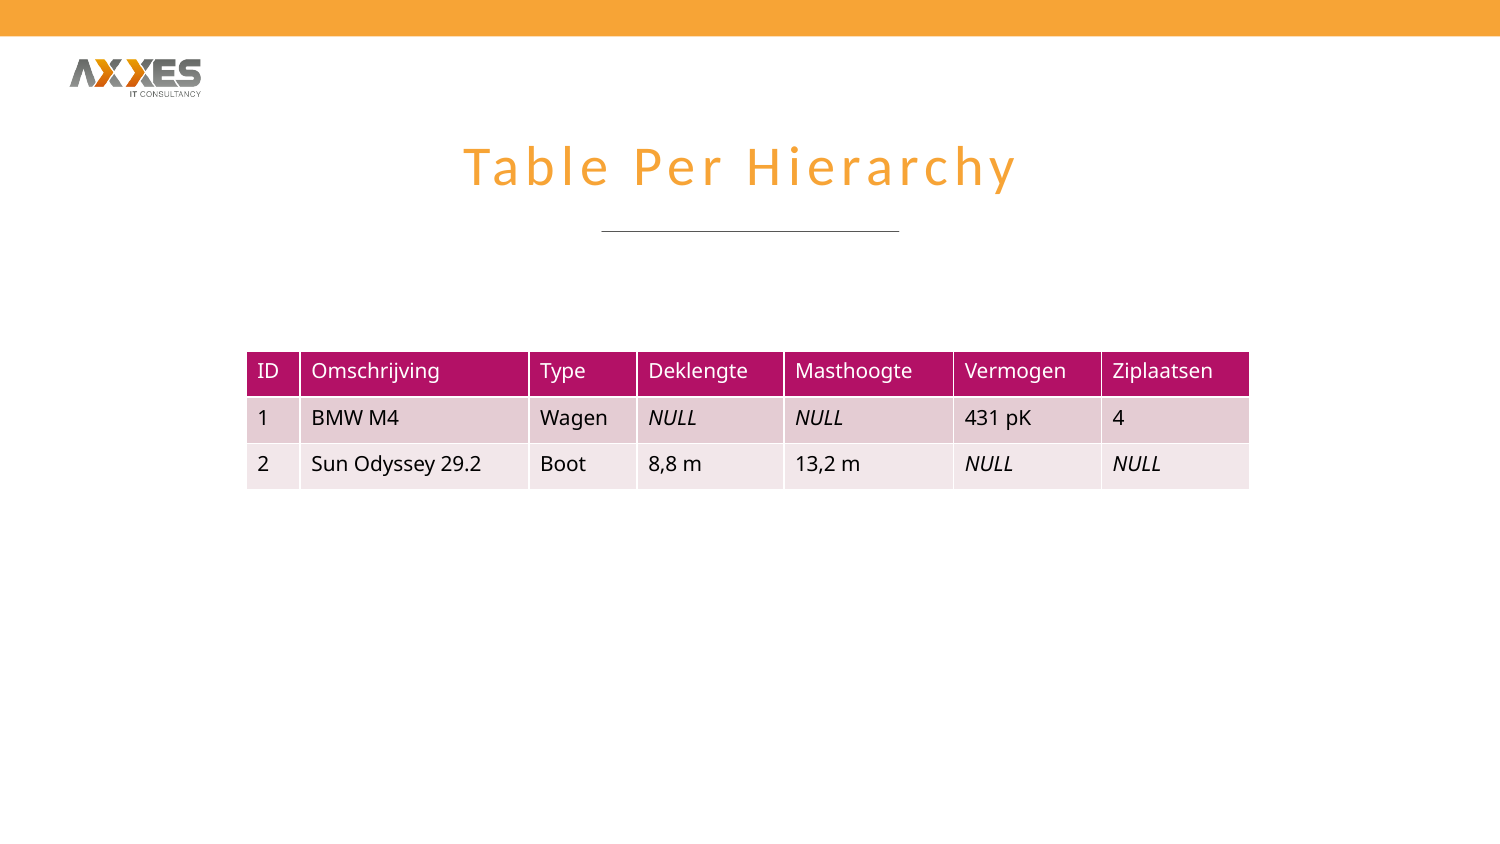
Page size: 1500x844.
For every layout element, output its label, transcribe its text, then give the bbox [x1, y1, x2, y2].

picture [69, 59, 201, 97]
table_header Type [530, 352, 636, 396]
table_header Ziplaatsen [1102, 352, 1249, 396]
table_cell 13,2 m [785, 444, 953, 489]
table_cell 2 [247, 444, 299, 489]
table_cell 1 [247, 398, 299, 443]
table_header Omschrijving [301, 352, 528, 396]
table_cell NULL [1102, 444, 1249, 489]
table_cell BMW M4 [301, 398, 528, 443]
table_header Masthoogte [785, 352, 953, 396]
table_header ID [247, 352, 299, 396]
table_cell Wagen [530, 398, 636, 443]
table_header Deklengte [638, 352, 783, 396]
table_cell NULL [954, 444, 1101, 489]
table_cell Sun Odyssey 29.2 [301, 444, 528, 489]
table_cell NULL [638, 398, 783, 443]
table_cell 4 [1102, 398, 1249, 443]
table_cell 431 pK [954, 398, 1101, 443]
table_header Vermogen [954, 352, 1101, 396]
table_cell NULL [785, 398, 953, 443]
title Table Per Hierarchy [200, 119, 1279, 207]
table_cell Boot [530, 444, 636, 489]
table_cell 8,8 m [638, 444, 783, 489]
